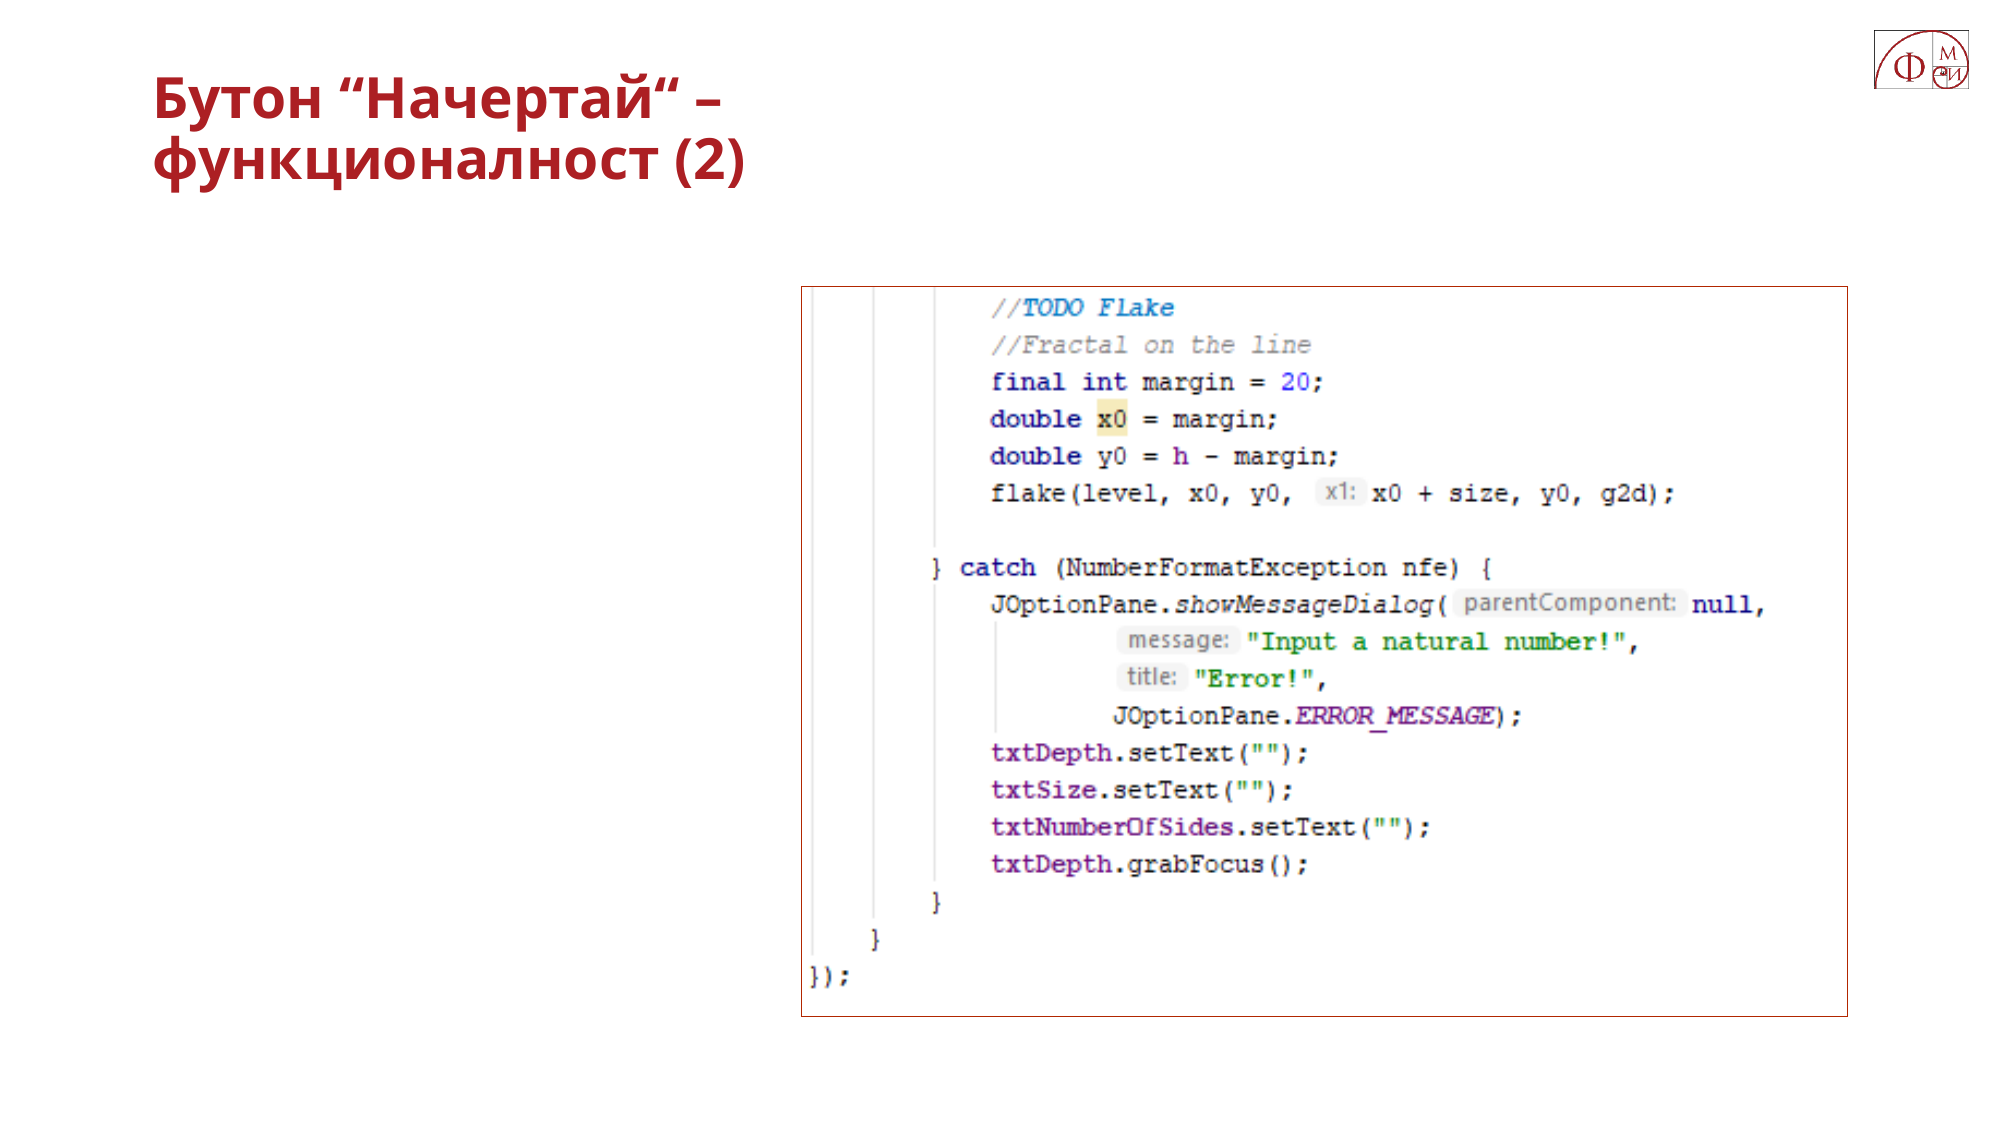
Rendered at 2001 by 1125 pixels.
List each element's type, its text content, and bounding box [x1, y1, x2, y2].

picture [801, 286, 1848, 1017]
picture [1874, 30, 1969, 89]
title Бутон “Начертай“ – функционалност (2) [137, 59, 930, 202]
